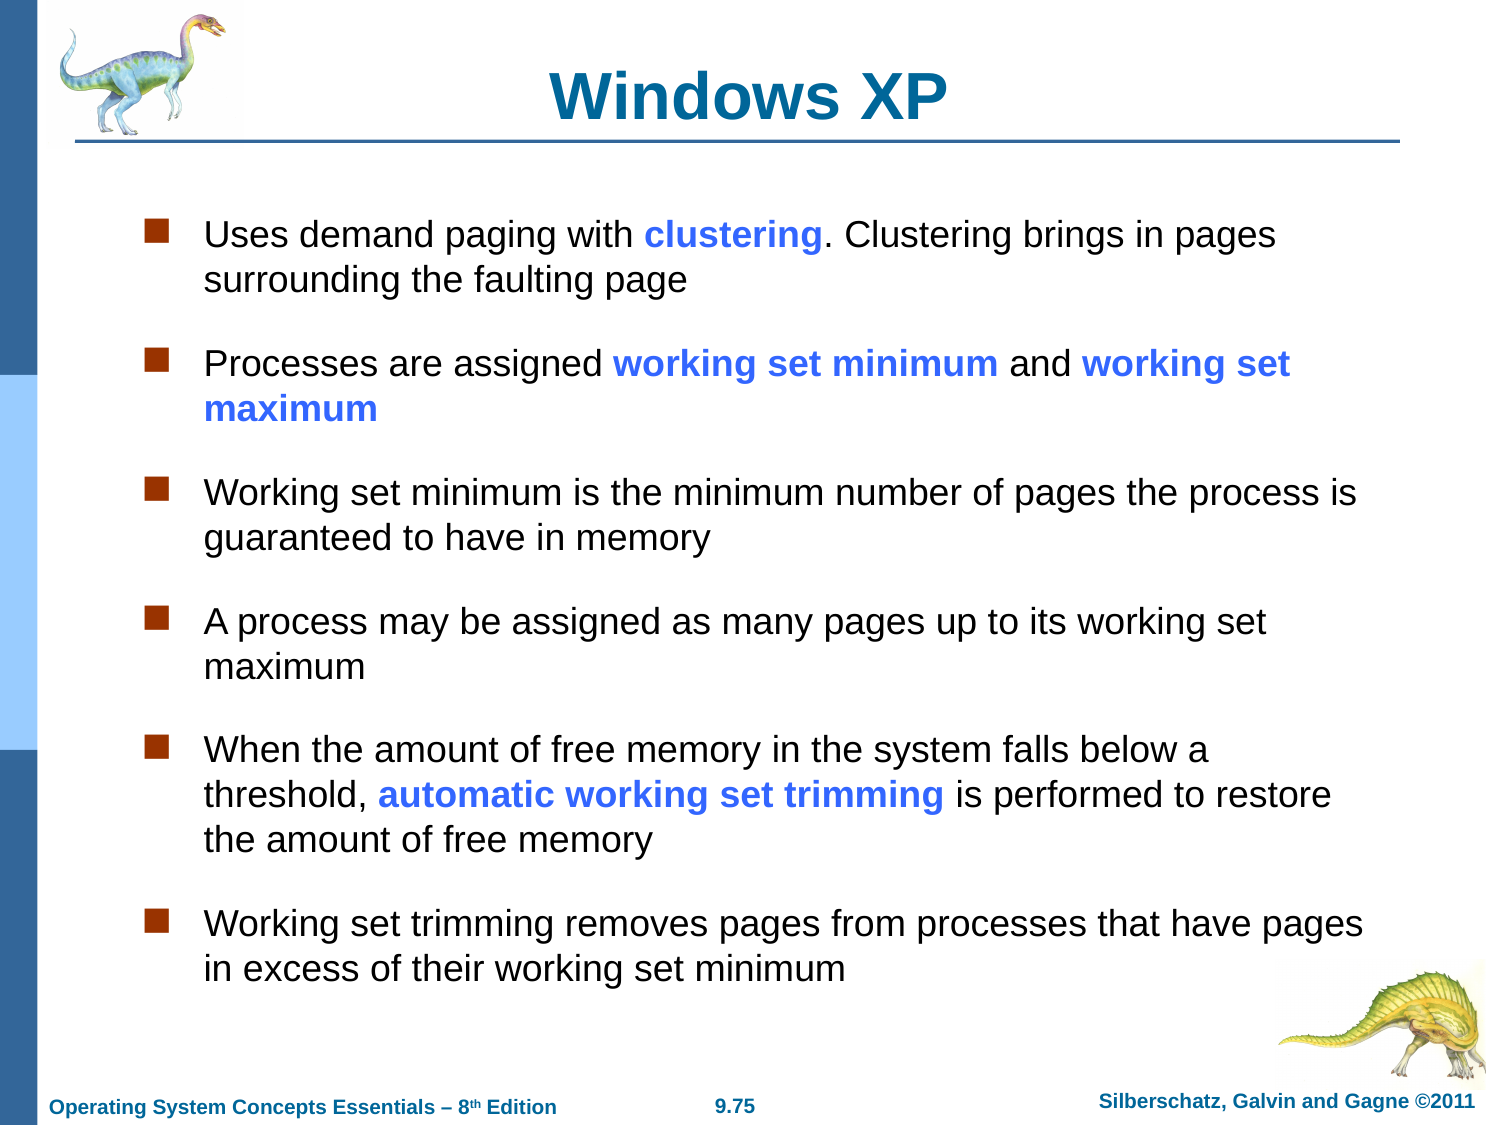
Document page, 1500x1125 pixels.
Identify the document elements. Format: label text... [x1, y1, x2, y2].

picture [46, 0, 244, 149]
picture [1275, 959, 1486, 1090]
title Windows XP [74, 45, 1426, 141]
list Uses demand paging with clustering. Clustering brings in pages surrounding the faulting page Processes are assigned working set minimum and working set maximum Working set minimum is the minimum number of pages the process is guaranteed to have in memory A process may be assigned as many pages up to its working set maximum When the amount of free memory in the system falls below a threshold, automatic working set trimming is performed to restore the amount of free memory Working set trimming removes pages from processes that have pages in excess of their working set minimum [132, 202, 1389, 1072]
